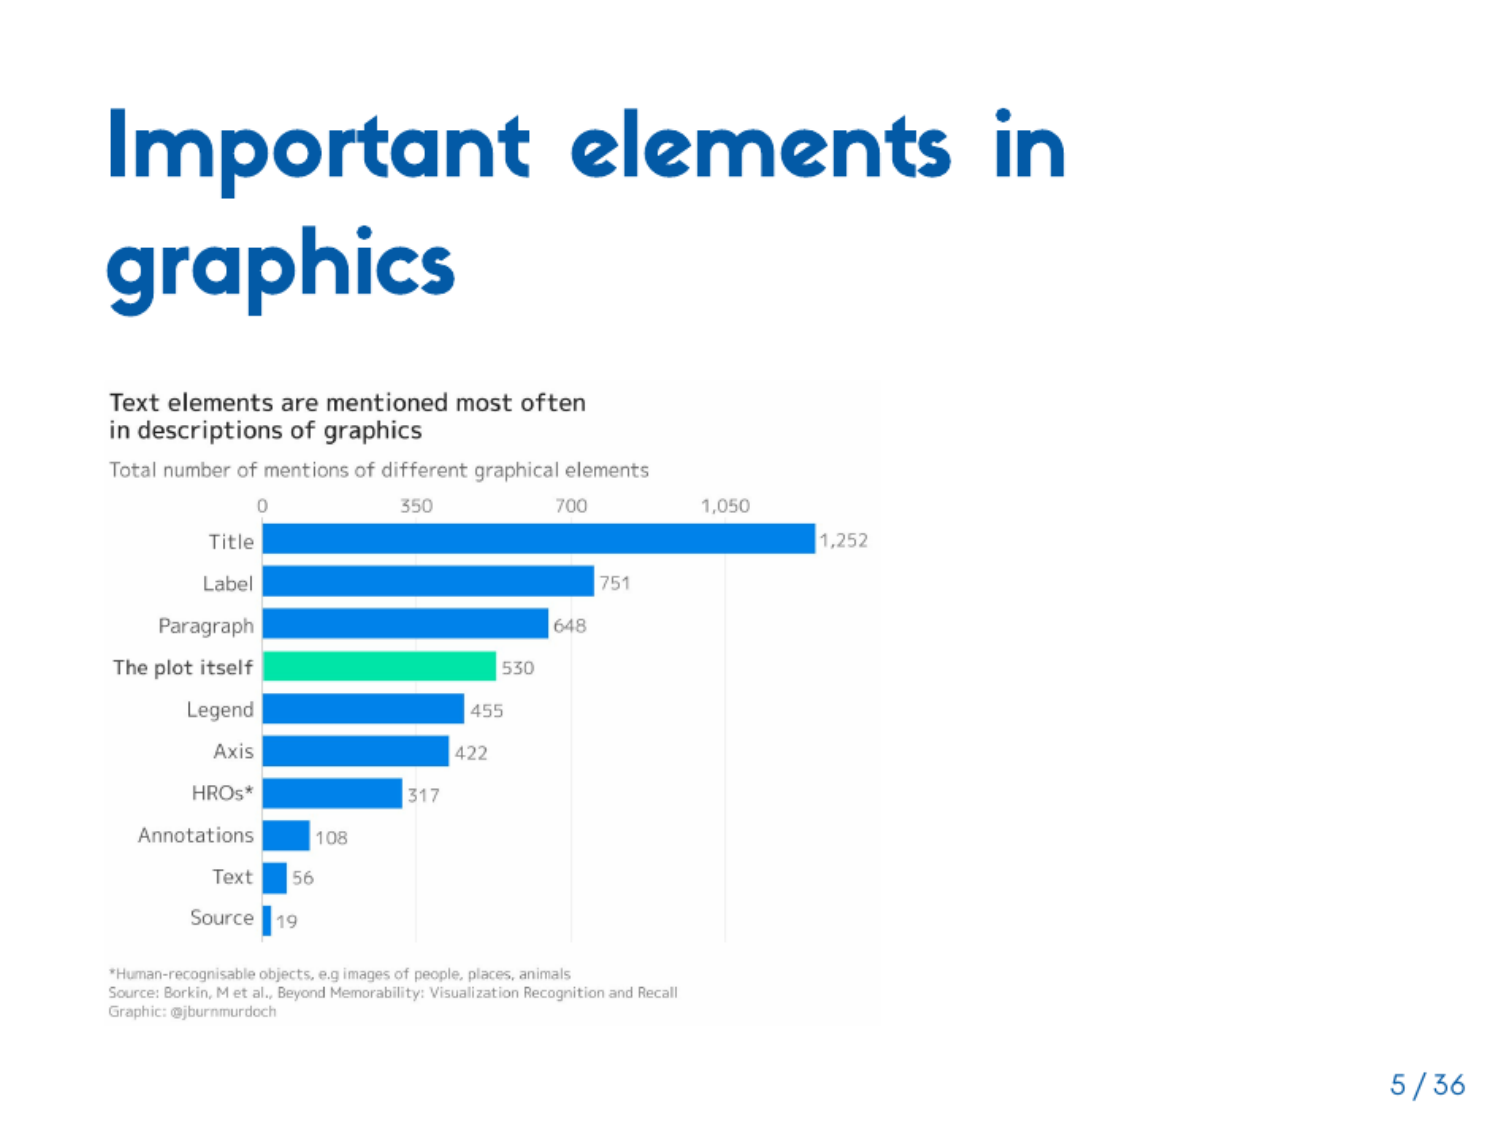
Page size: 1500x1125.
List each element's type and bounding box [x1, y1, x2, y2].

list [0, 0, 1500, 1125]
